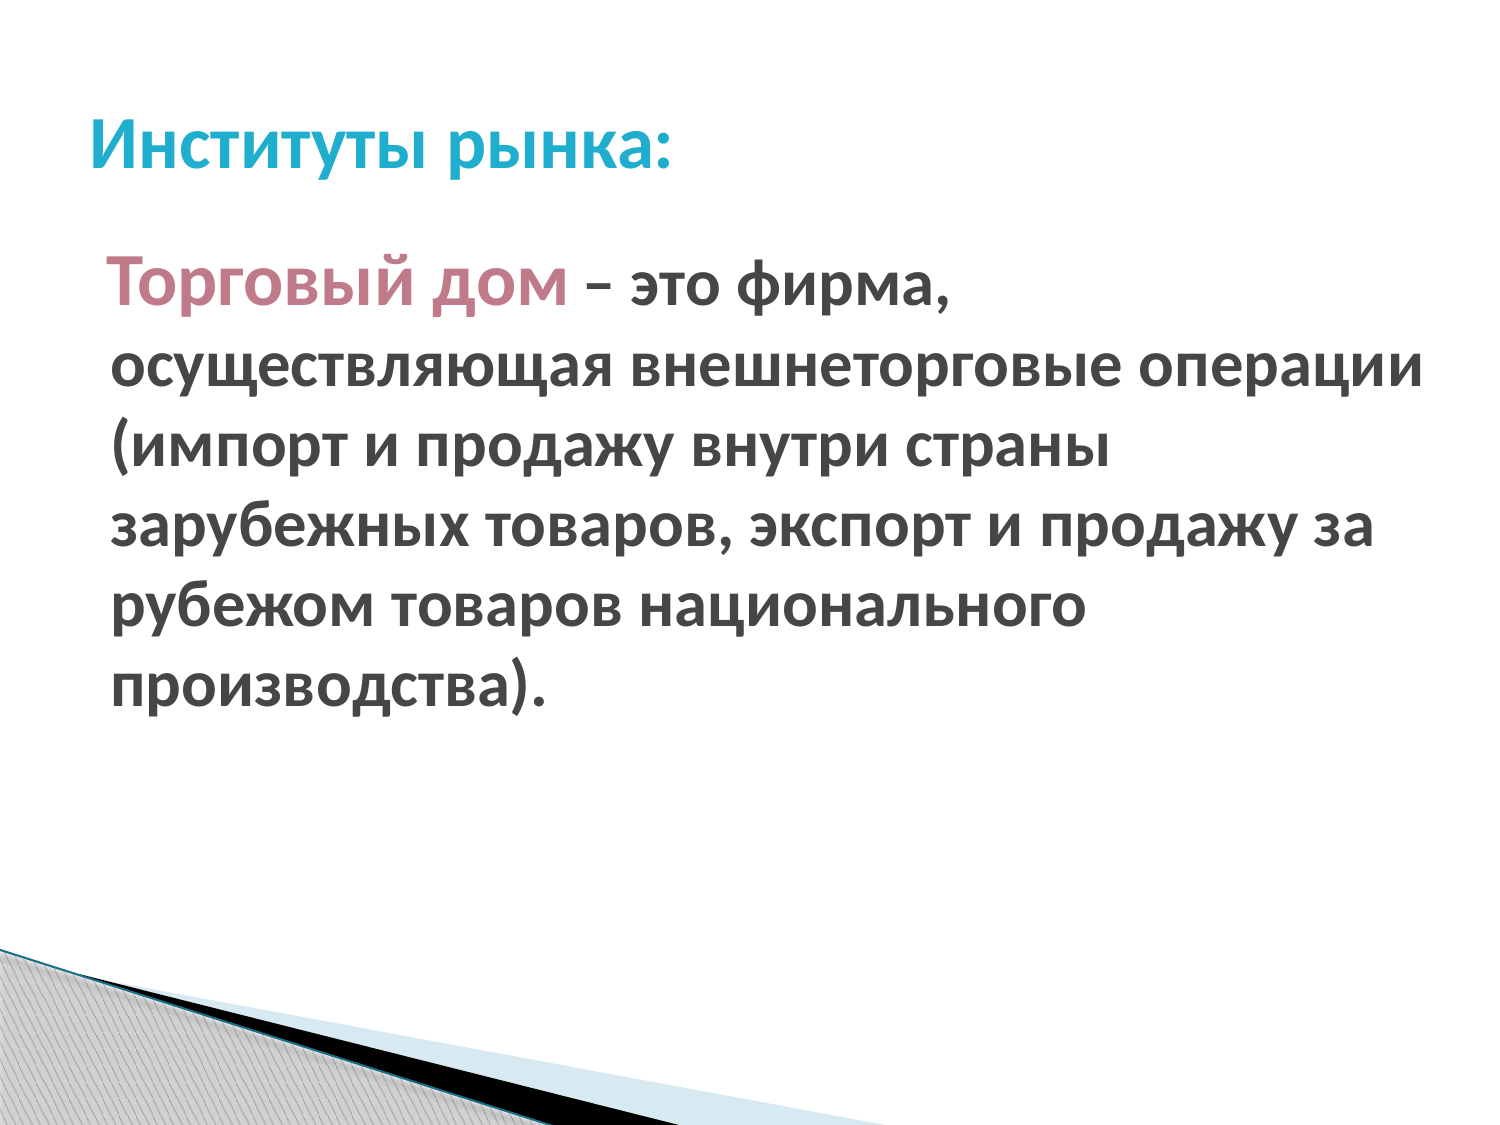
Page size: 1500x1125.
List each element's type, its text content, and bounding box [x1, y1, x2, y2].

list Торговый дом – это фирма, осуществляющая внешнеторговые операции (импорт и продажу внутри страны зарубежных товаров, экспорт и продажу за рубежом товаров национального производства). [35, 222, 1463, 898]
title Институты рынка: [75, 45, 1425, 233]
